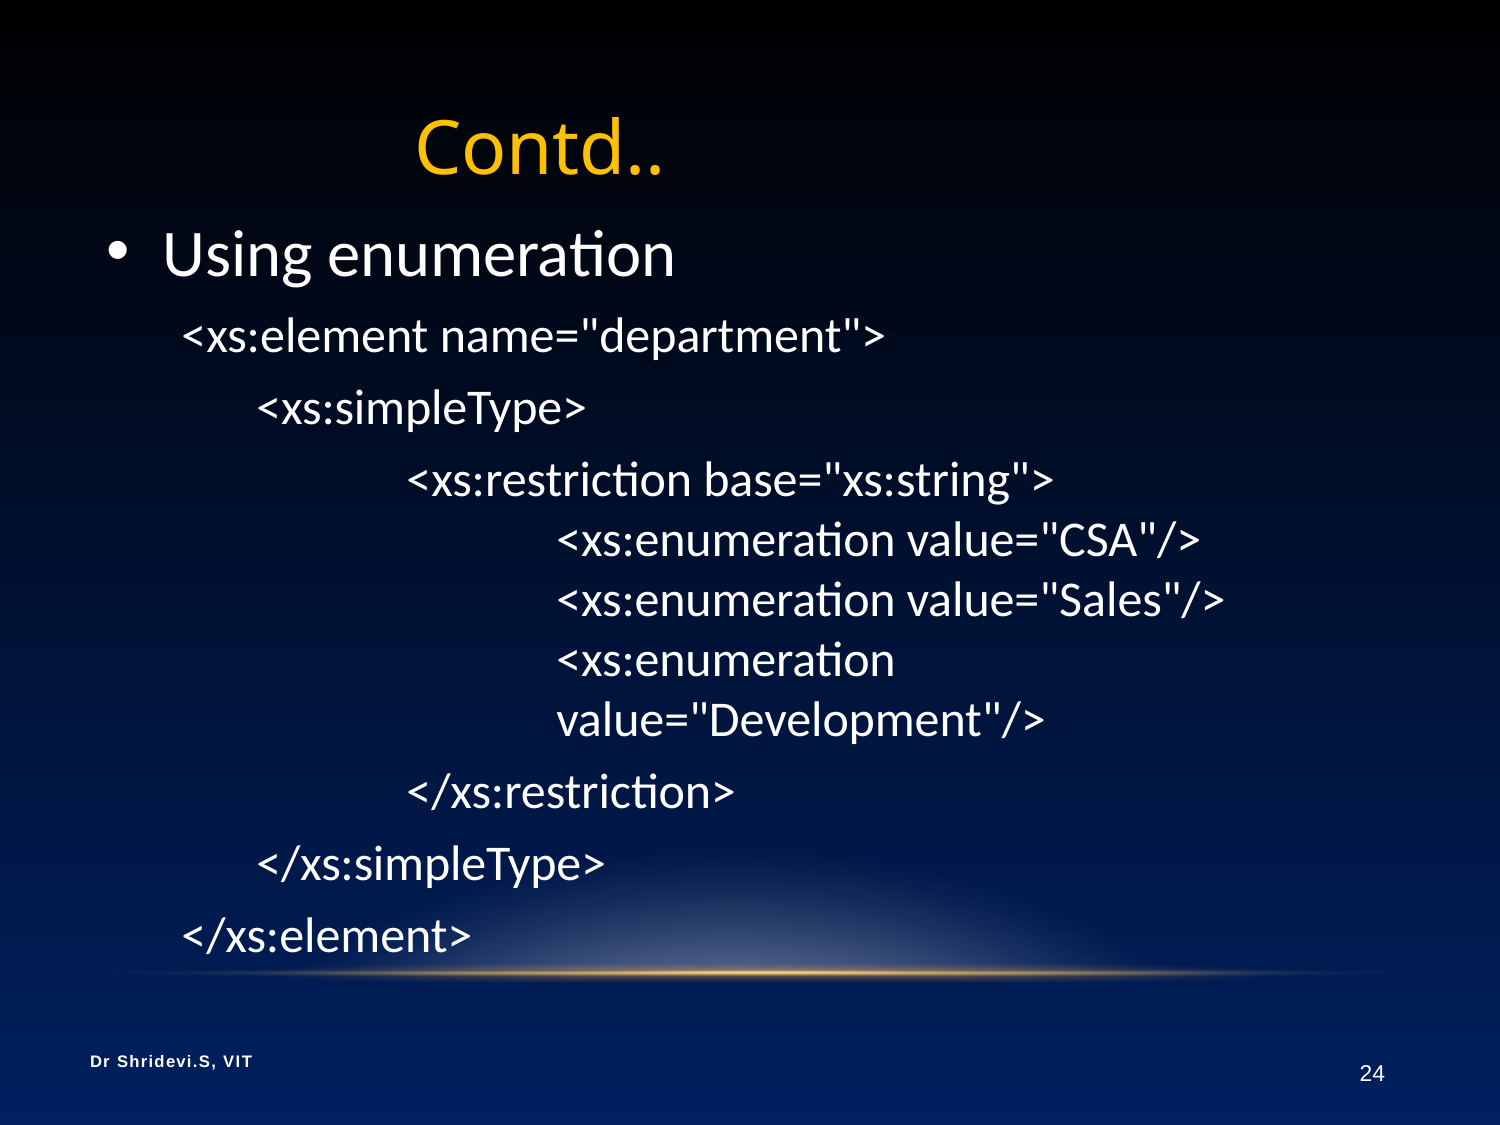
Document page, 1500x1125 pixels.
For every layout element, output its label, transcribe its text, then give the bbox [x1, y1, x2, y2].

text_box Using enumeration <xs:element name="department"> <xs:simpleType> <xs:restriction base="xs:string"> <xs:enumeration value="CSA"/> <xs:enumeration value="Sales"/> <xs:enumeration value="Development"/> </xs:restriction> </xs:simpleType> </xs:element> [104, 190, 1350, 963]
slide_number 24 [1237, 1042, 1400, 1103]
picture [0, 0, 1500, 1125]
title Contd.. [412, 0, 887, 190]
text_box Dr Shridevi.S, VIT [74, 1037, 974, 1084]
